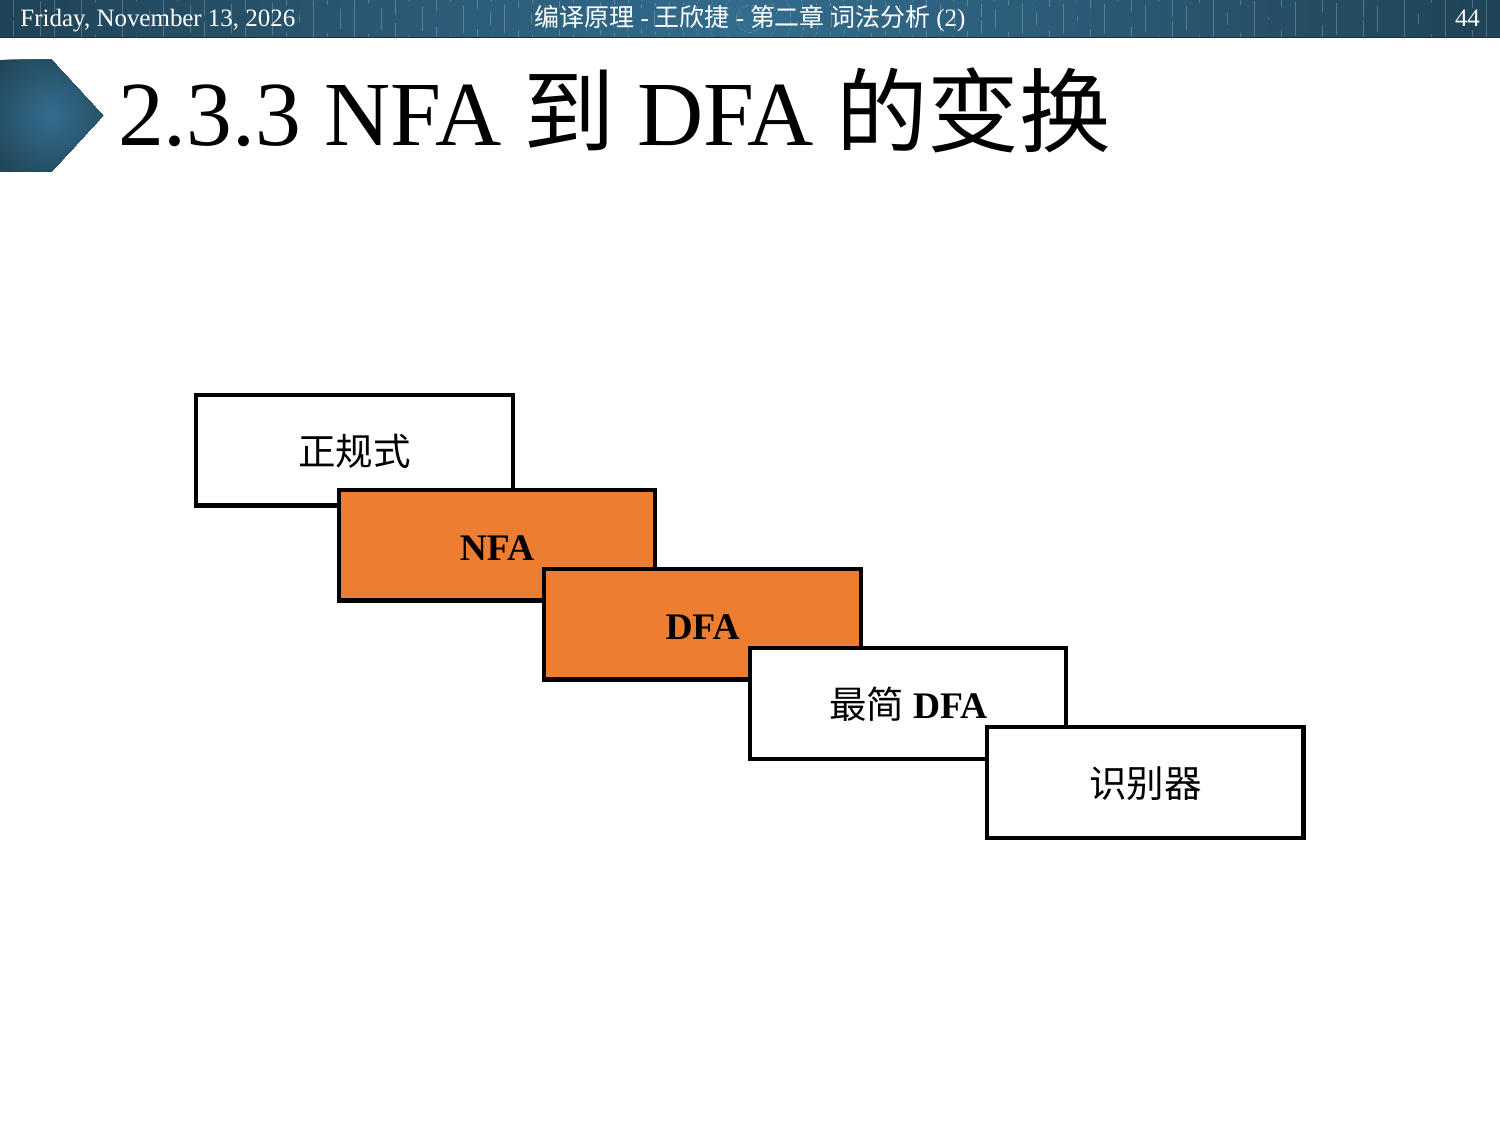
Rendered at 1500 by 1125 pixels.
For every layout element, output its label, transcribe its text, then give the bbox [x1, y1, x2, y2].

title 2.3.3 NFA到DFA的变换 [103, 37, 1397, 194]
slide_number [5, 1, 344, 32]
slide_number 44 [1157, 1, 1495, 32]
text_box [196, 394, 1304, 838]
footer 编译原理-王欣捷-第二章 词法分析(2) [496, 1, 1004, 32]
